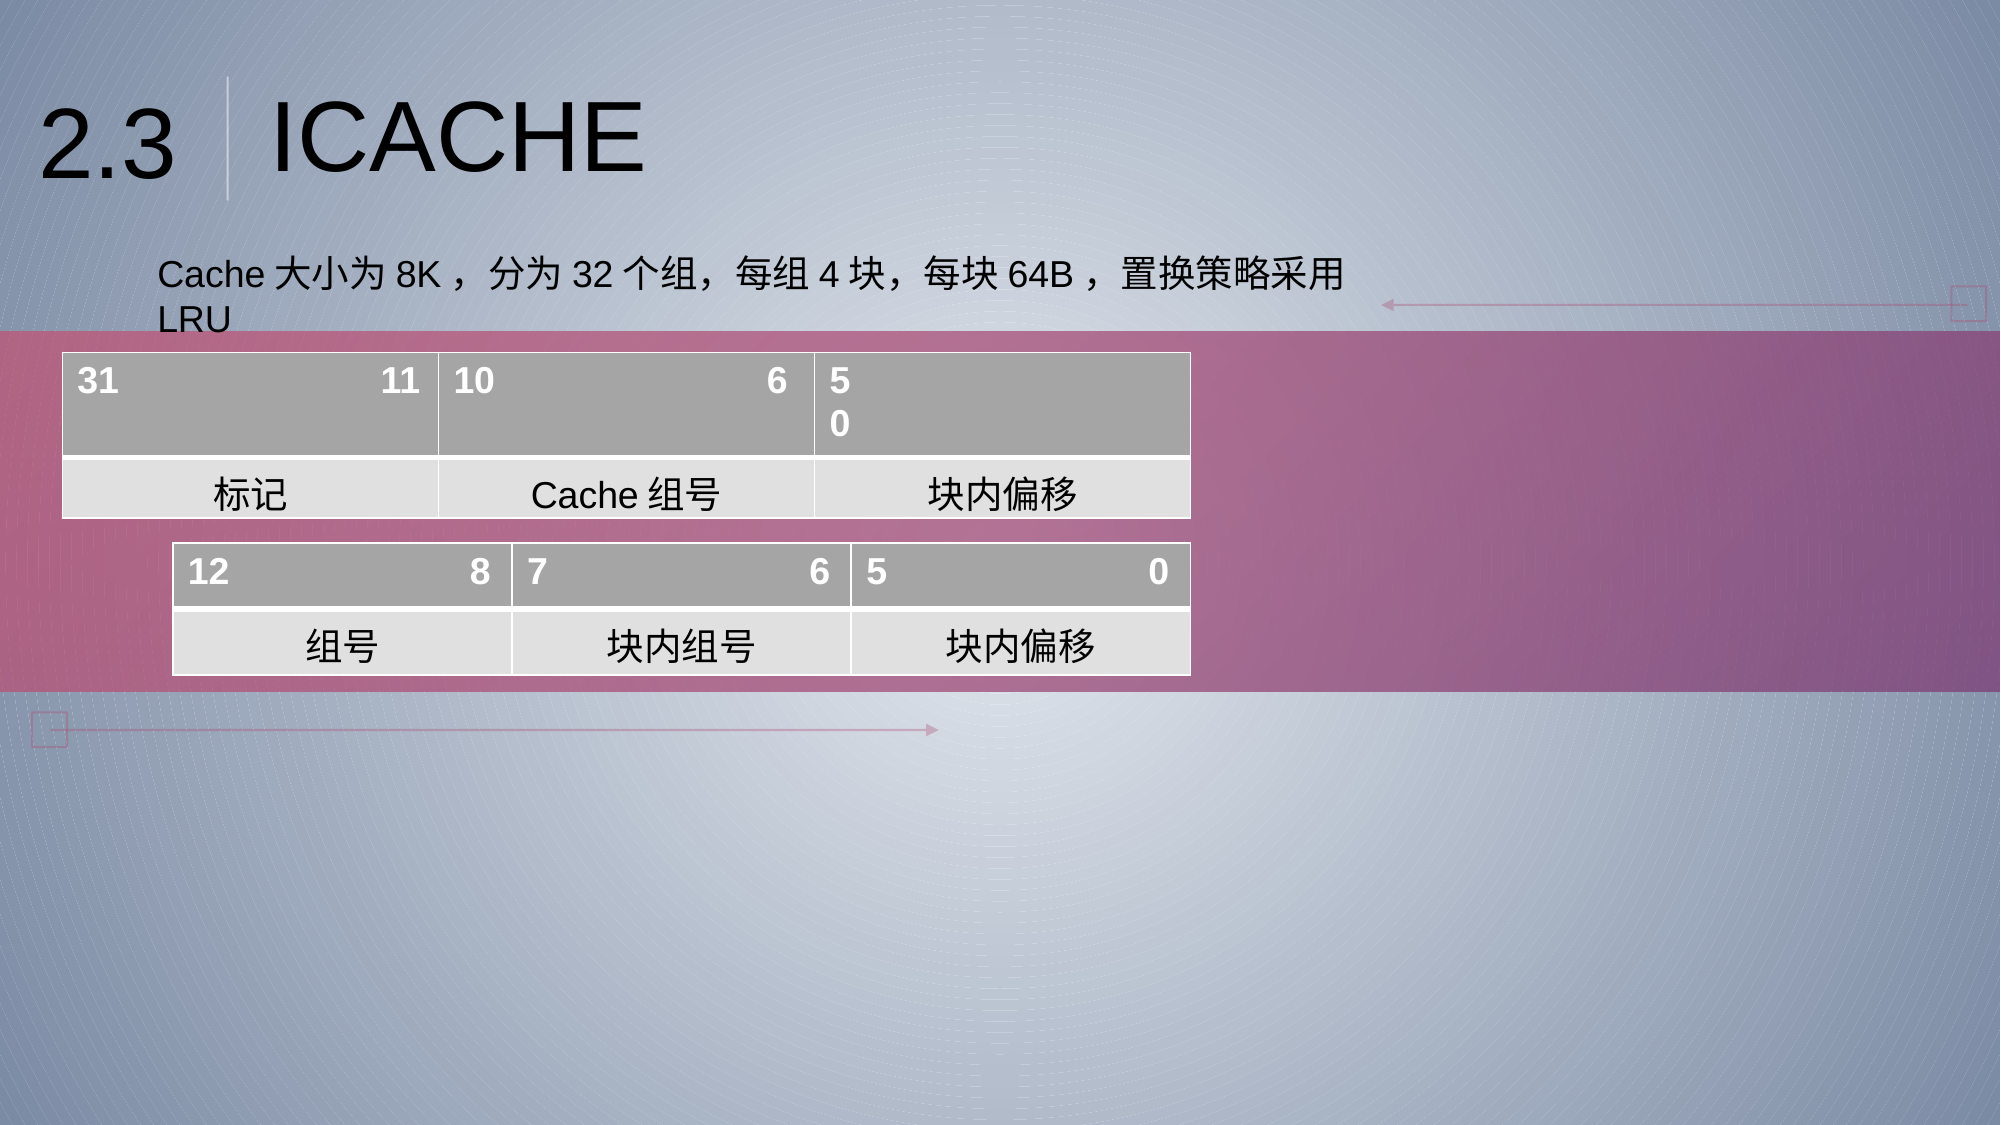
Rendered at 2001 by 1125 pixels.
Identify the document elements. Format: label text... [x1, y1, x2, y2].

table_header 7 6 [513, 544, 850, 606]
table_cell 组号 [174, 612, 511, 674]
table_cell 标记 [63, 460, 438, 517]
table_header 12 8 [174, 544, 511, 606]
table_header 5 0 [815, 353, 1190, 455]
table_header 10 6 [439, 353, 814, 455]
text_box Cache大小为8K，分为32个组，每组4块，每块64B，置换策略采用LRU [142, 242, 1433, 348]
table_header 5 0 [852, 544, 1190, 606]
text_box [14, 63, 1077, 207]
table_header 31 11 [63, 353, 438, 455]
table_cell 块内组号 [513, 612, 850, 674]
table_cell 块内偏移 [852, 612, 1190, 674]
table_cell Cache组号 [439, 460, 814, 517]
table_cell 块内偏移 [815, 460, 1190, 517]
